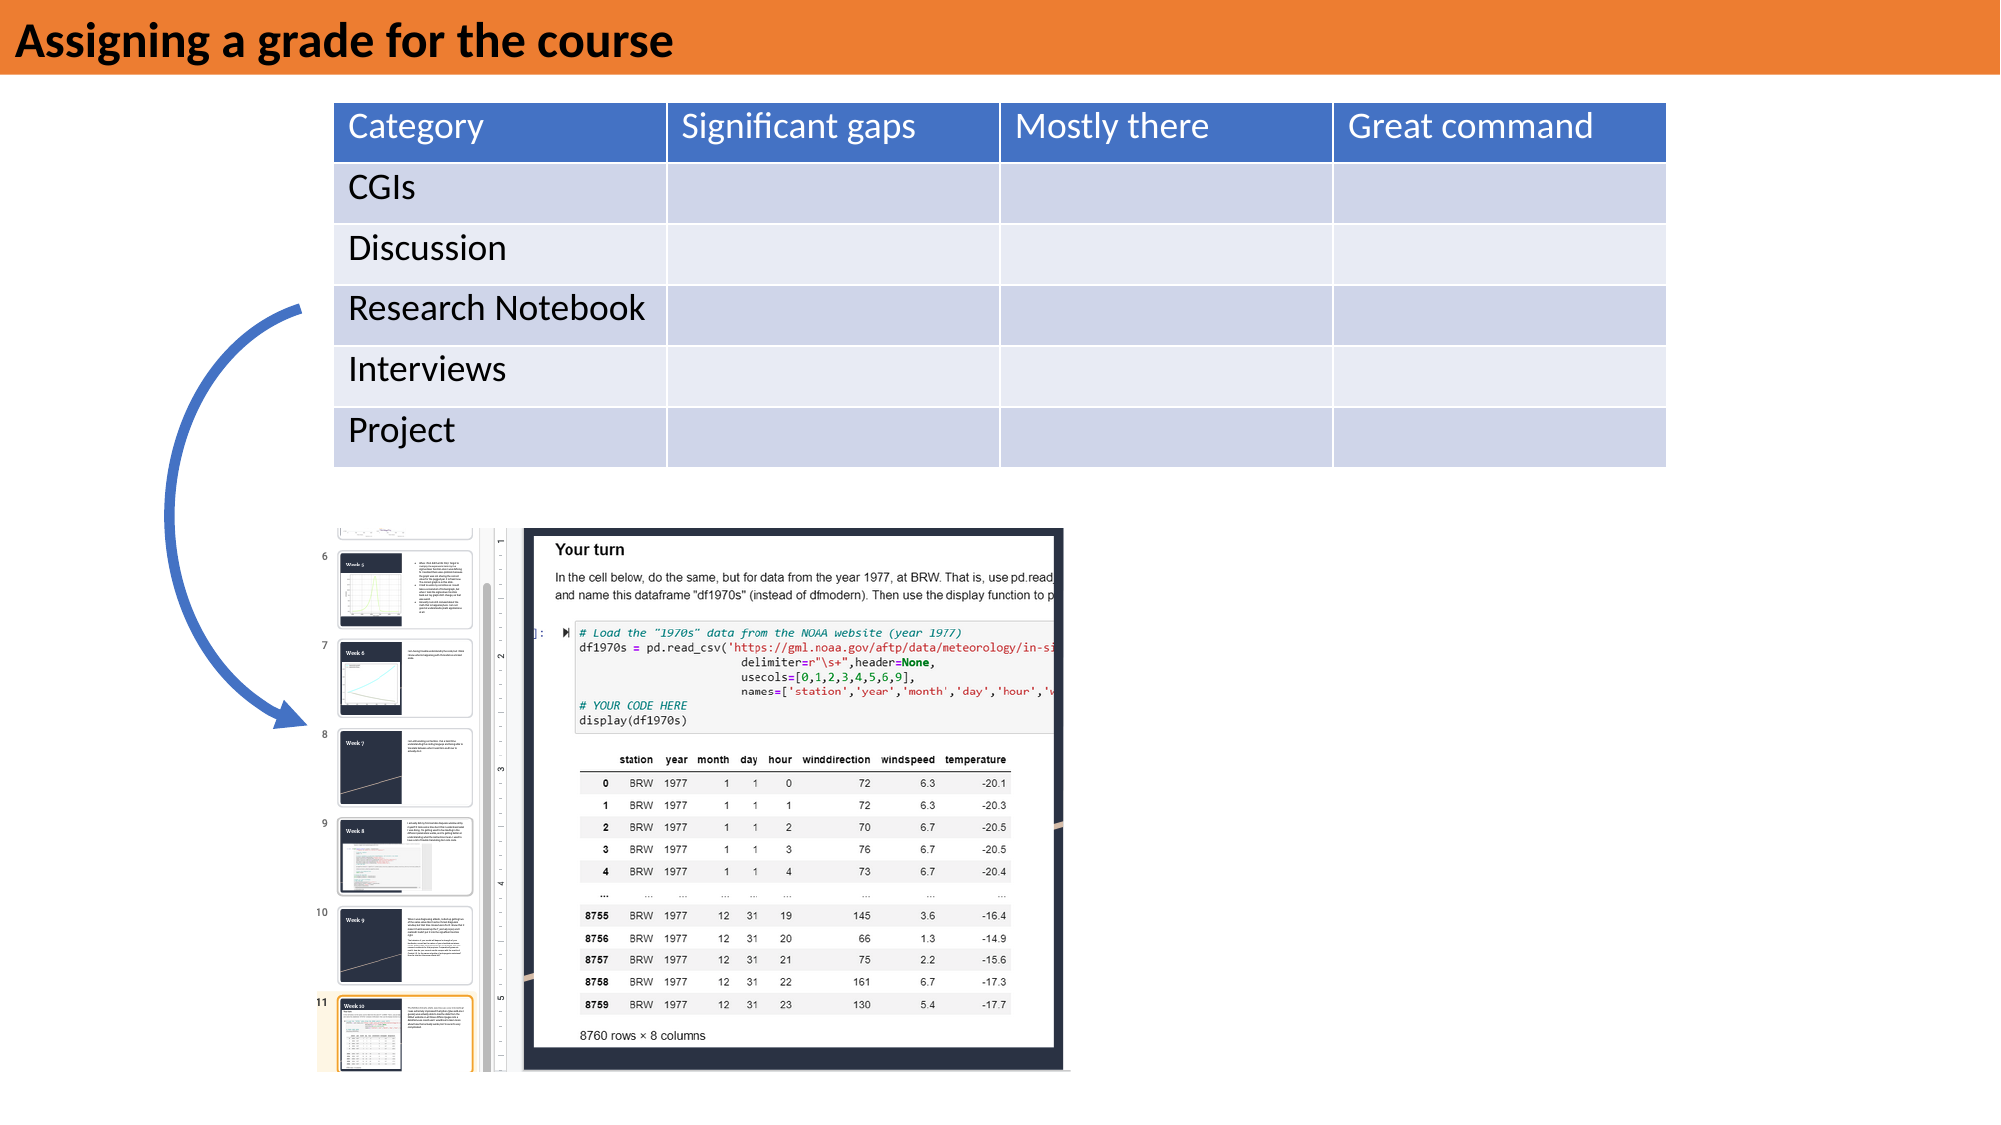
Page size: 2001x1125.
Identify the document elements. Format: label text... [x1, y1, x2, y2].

table_cell [1001, 164, 1332, 223]
table_cell [1001, 408, 1332, 467]
table_cell [1334, 408, 1666, 467]
table_header Great command [1334, 103, 1666, 162]
picture [317, 528, 1071, 1072]
table_cell [1001, 225, 1332, 284]
table_header Significant gaps [668, 103, 999, 162]
table_cell [668, 286, 999, 345]
table_cell [668, 164, 999, 223]
table_cell Research Notebook [334, 286, 666, 345]
table_cell Project [334, 408, 666, 467]
table_header Category [334, 103, 666, 162]
text_box [168, 307, 344, 728]
table_cell Interviews [334, 347, 666, 406]
table_cell [668, 347, 999, 406]
table_cell CGIs [334, 164, 666, 223]
table_cell [1001, 347, 1332, 406]
table_cell Discussion [334, 225, 666, 284]
table_cell [1001, 286, 1332, 345]
table_cell [668, 408, 999, 467]
table_cell [1334, 225, 1666, 284]
table_cell [1334, 347, 1666, 406]
table_header Mostly there [1001, 103, 1332, 162]
table_cell [1334, 286, 1666, 345]
table_cell [668, 225, 999, 284]
text_box Assigning a grade for the course [0, 0, 2000, 75]
table_cell [1334, 164, 1666, 223]
